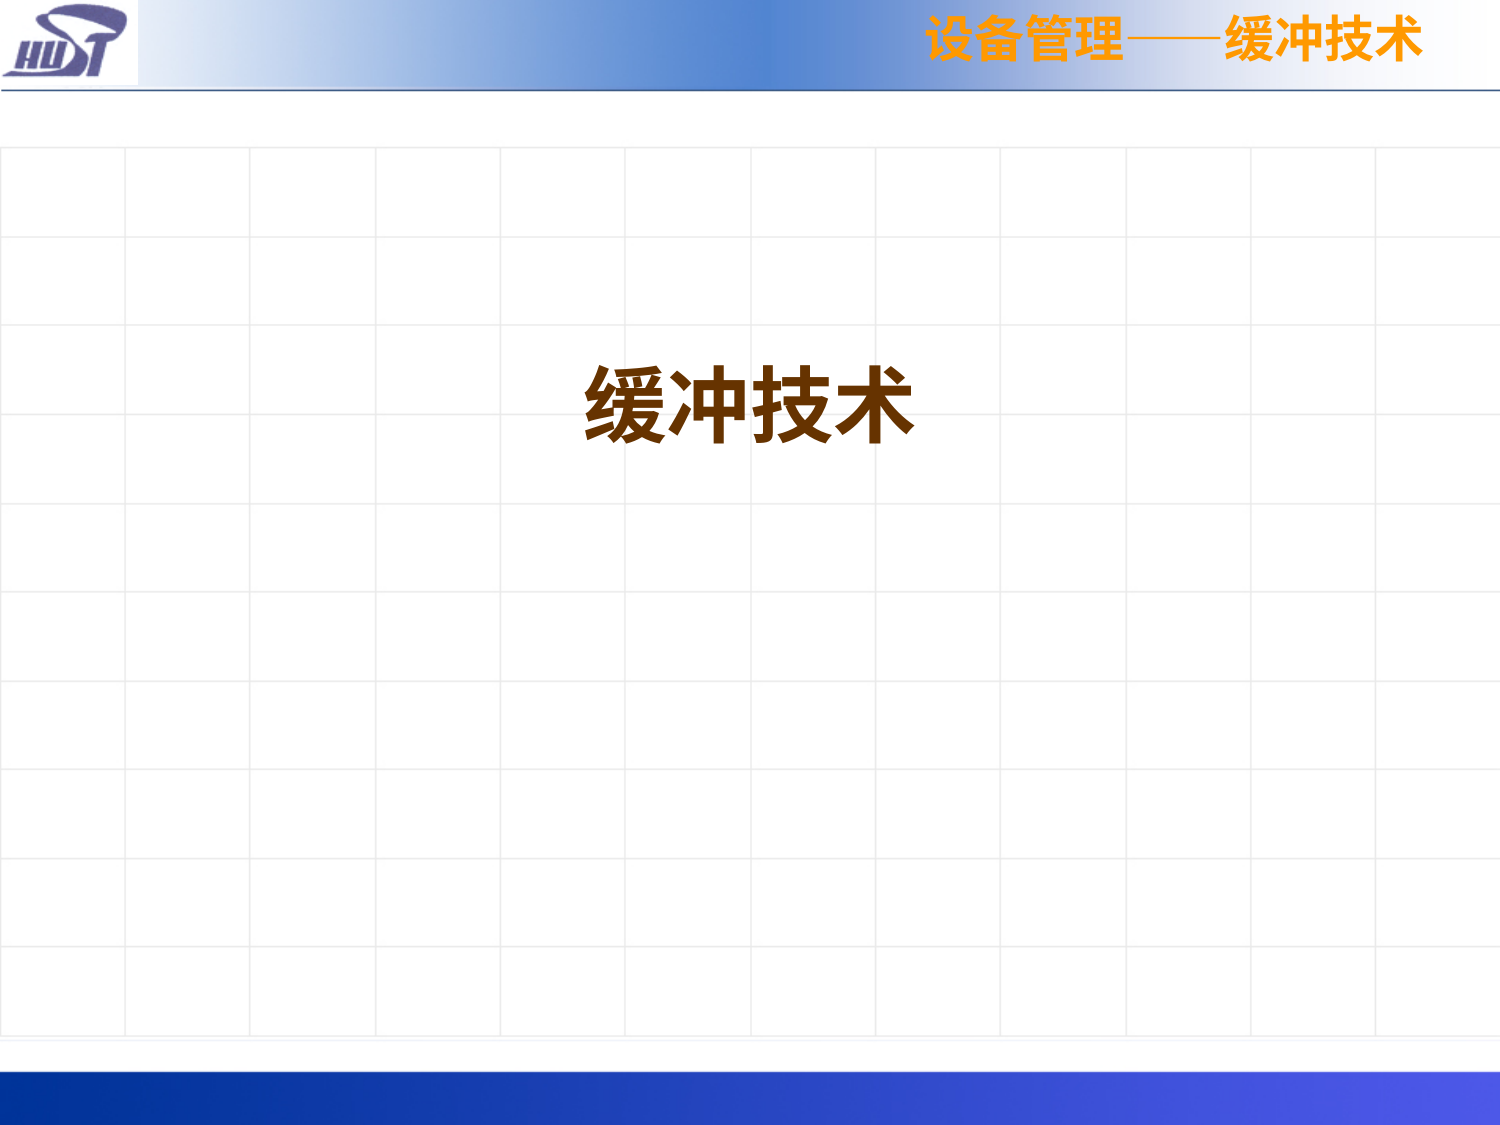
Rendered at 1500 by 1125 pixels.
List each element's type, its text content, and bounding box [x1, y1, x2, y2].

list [0, 0, 138, 86]
text_box 设备管理——缓冲技术 [141, 6, 1440, 76]
picture [0, 0, 1500, 1125]
text_box 缓冲技术 [165, 256, 1335, 581]
